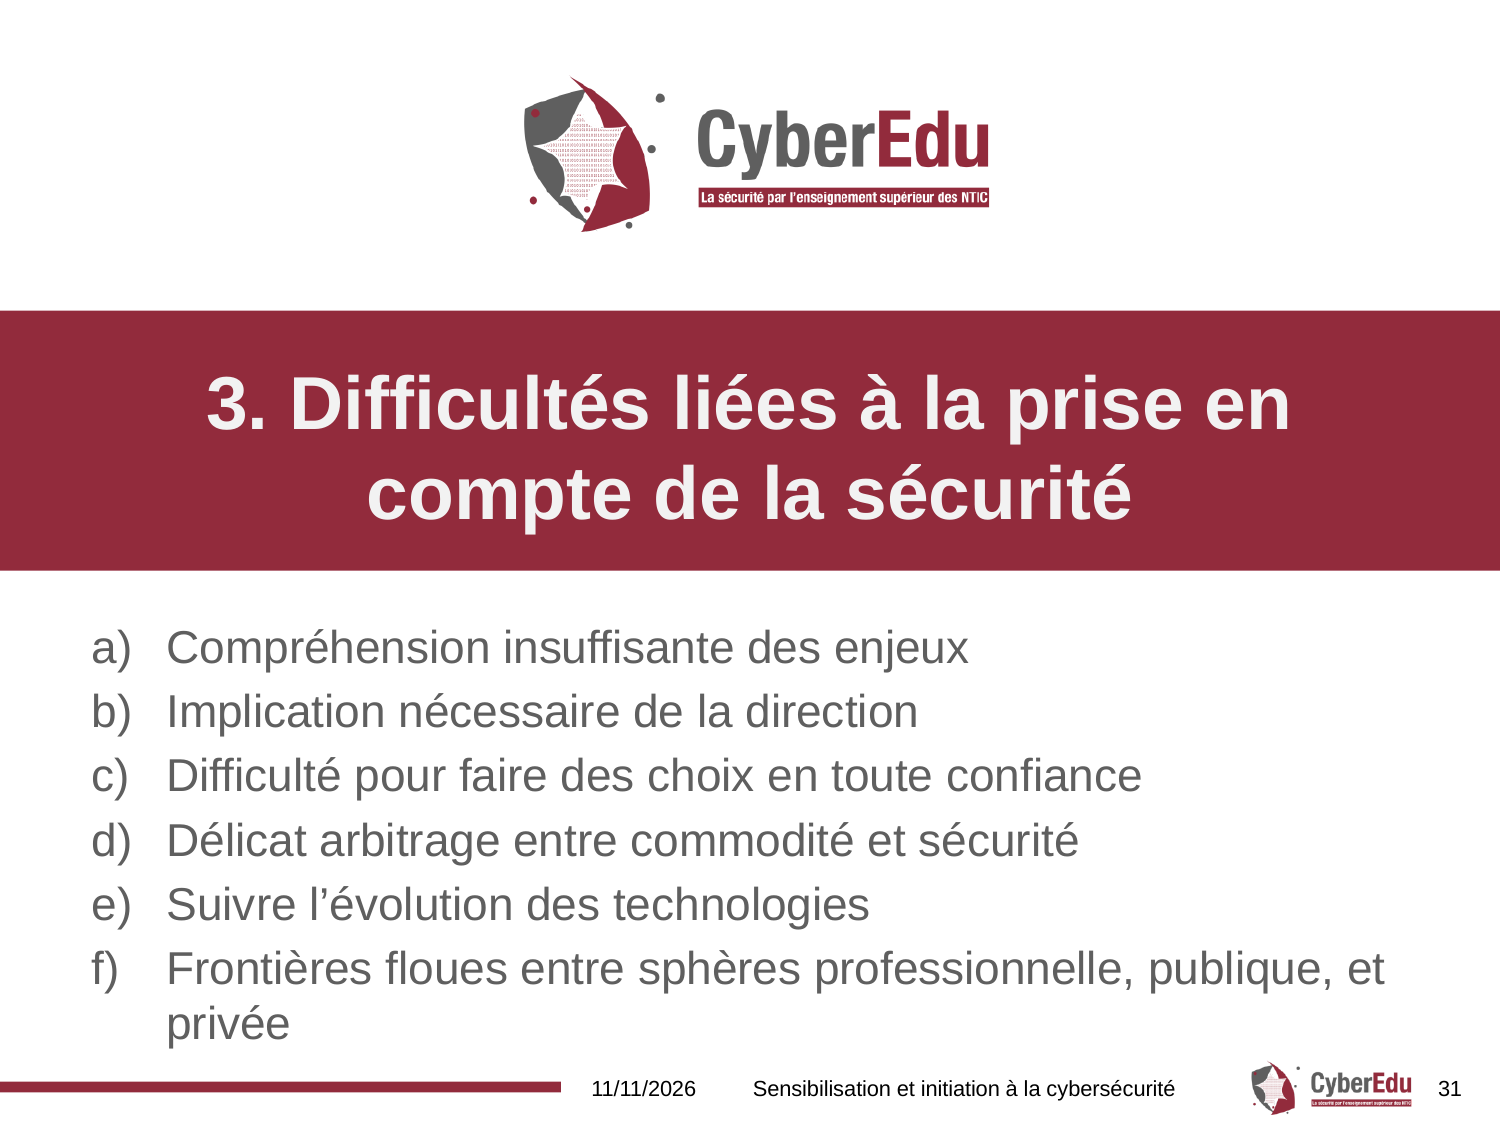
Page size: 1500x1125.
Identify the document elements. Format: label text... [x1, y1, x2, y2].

footer Sensibilisation et initiation à la cybersécurité [738, 1059, 1236, 1118]
slide_number 31 [1423, 1057, 1495, 1118]
list Compréhension insuffisante des enjeux Implication nécessaire de la direction Difficulté pour faire des choix en toute confiance Délicat arbitrage entre commodité et sécurité Suivre l’évolution des technologies Frontières floues entre sphères professionnelle, publique, et privée [76, 609, 1424, 1059]
title 3. Difficultés liées à la prise en compte de la sécurité [75, 338, 1425, 551]
picture [509, 75, 991, 232]
picture [1246, 1060, 1412, 1115]
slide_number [561, 1059, 727, 1118]
